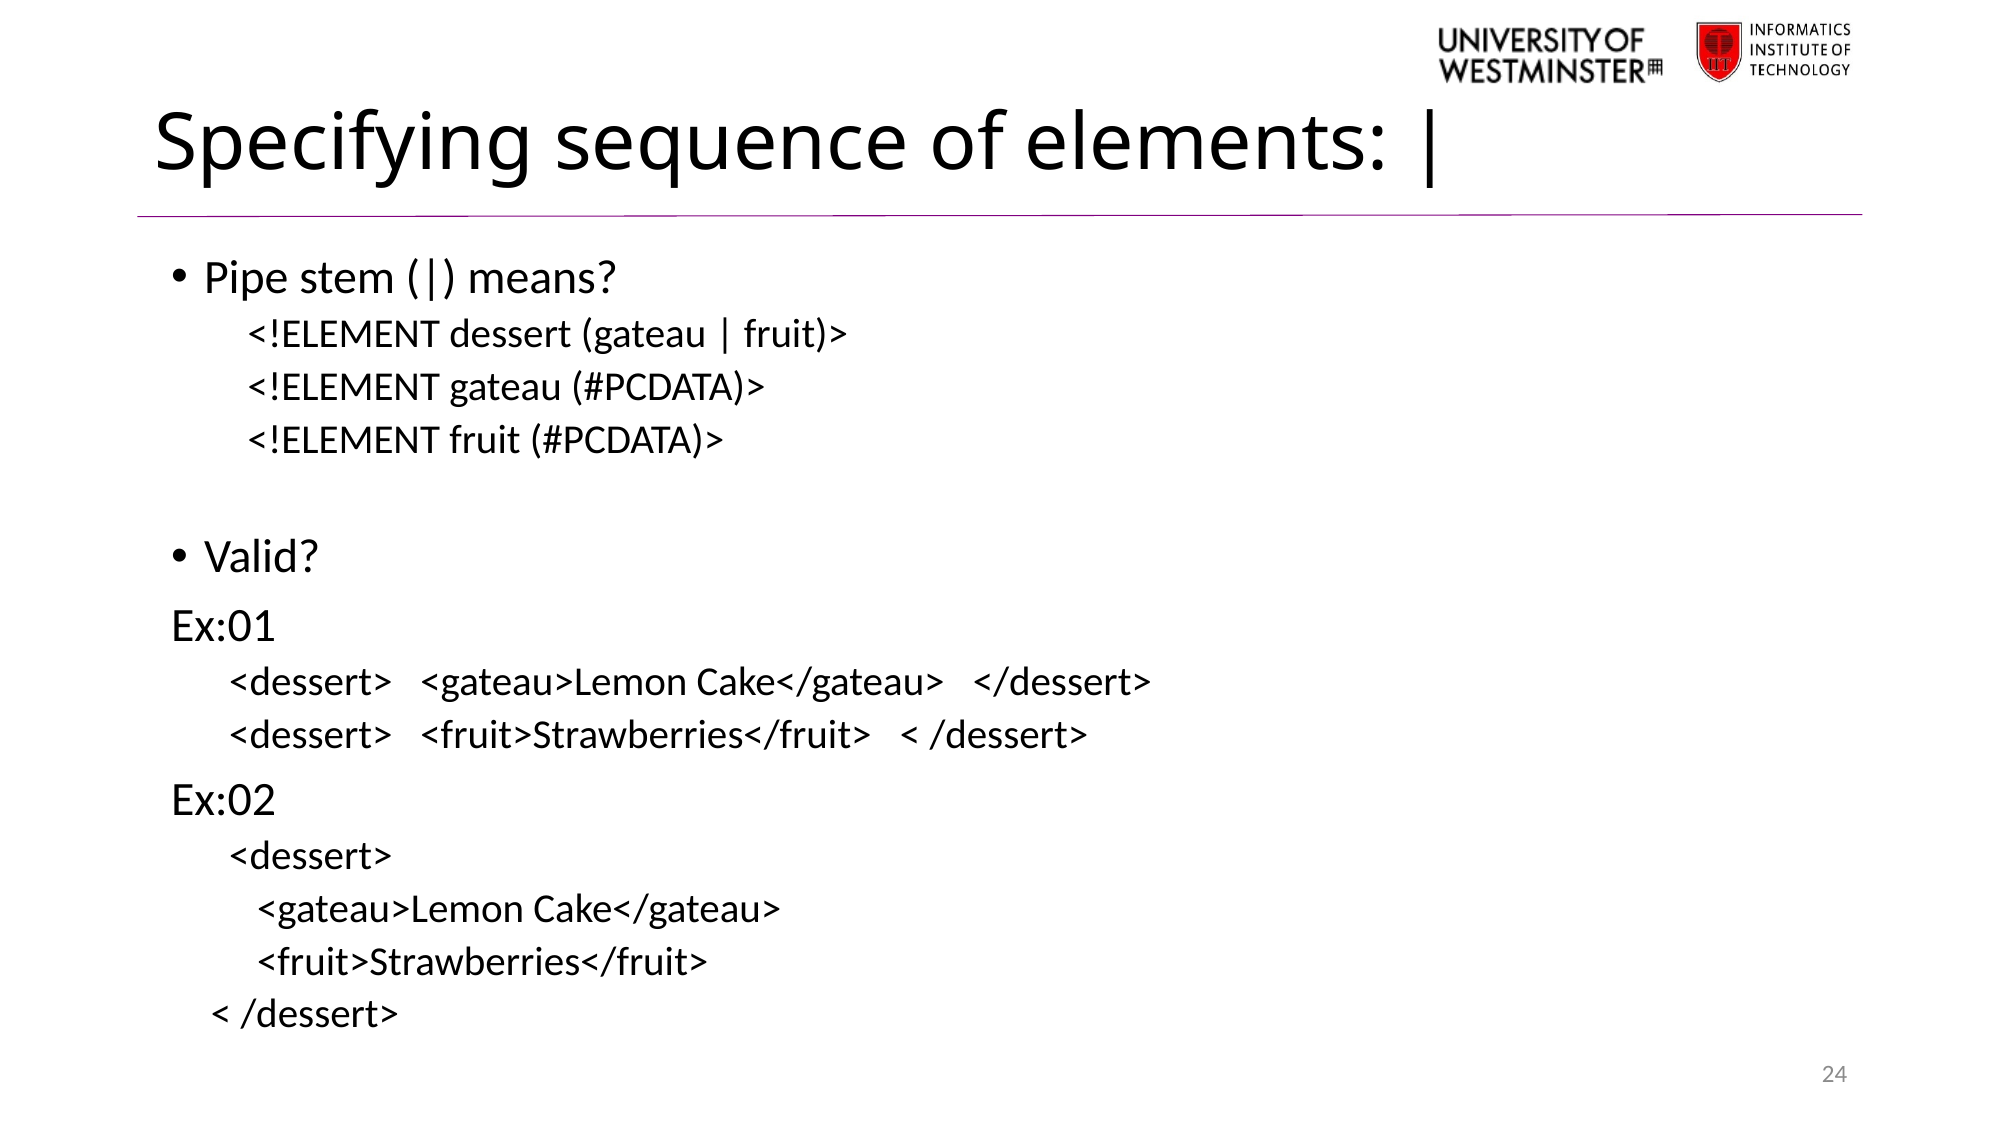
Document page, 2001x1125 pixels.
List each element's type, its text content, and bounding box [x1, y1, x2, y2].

slide_number 24 [1412, 1042, 1863, 1103]
picture [1425, 5, 1863, 102]
title Specifying sequence of elements: | [139, 62, 1490, 225]
list Pipe stem (|) means? <!ELEMENT dessert (gateau | fruit)> <!ELEMENT gateau (#PCDATA)> <!ELEMENT fruit (#PCDATA)> Valid? Ex:01 <dessert> <gateau>Lemon Cake</gateau> </dessert> <dessert> <fruit>Strawberries</fruit> < /dessert> Ex:02 <dessert> <gateau>Lemon Cake</gateau> <fruit>Strawberries</fruit> < /dessert> [155, 245, 1506, 1046]
